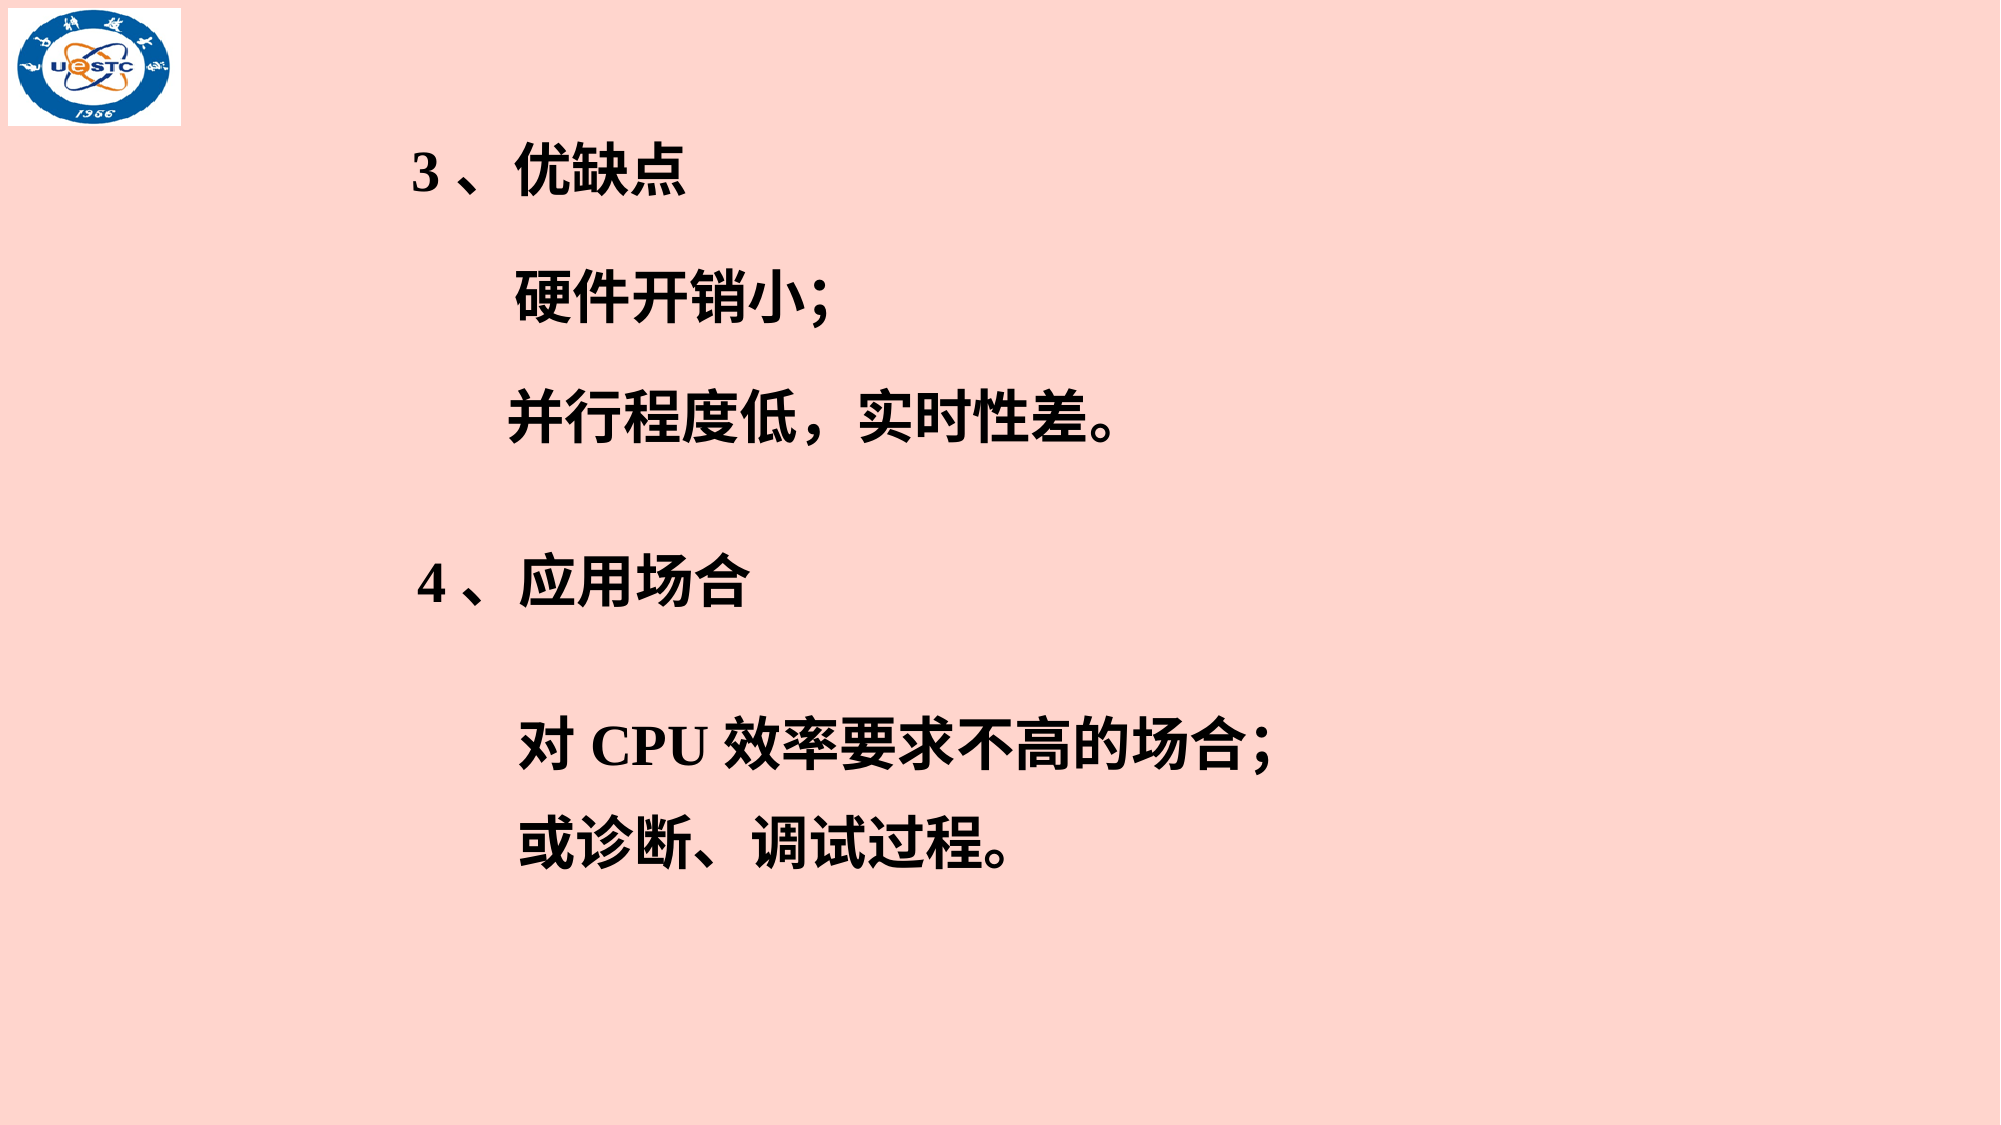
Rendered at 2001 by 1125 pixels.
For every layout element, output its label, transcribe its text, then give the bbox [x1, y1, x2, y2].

text_box 4、应用场合 [402, 536, 864, 622]
text_box 对CPU效率要求不高的场合； 或诊断、调试过程。 [502, 700, 1638, 884]
text_box 并行程度低，实时性差。 [491, 372, 1395, 458]
picture [8, 8, 181, 126]
text_box 硬件开销小； [499, 253, 1053, 338]
text_box 3、优缺点 [397, 125, 935, 211]
